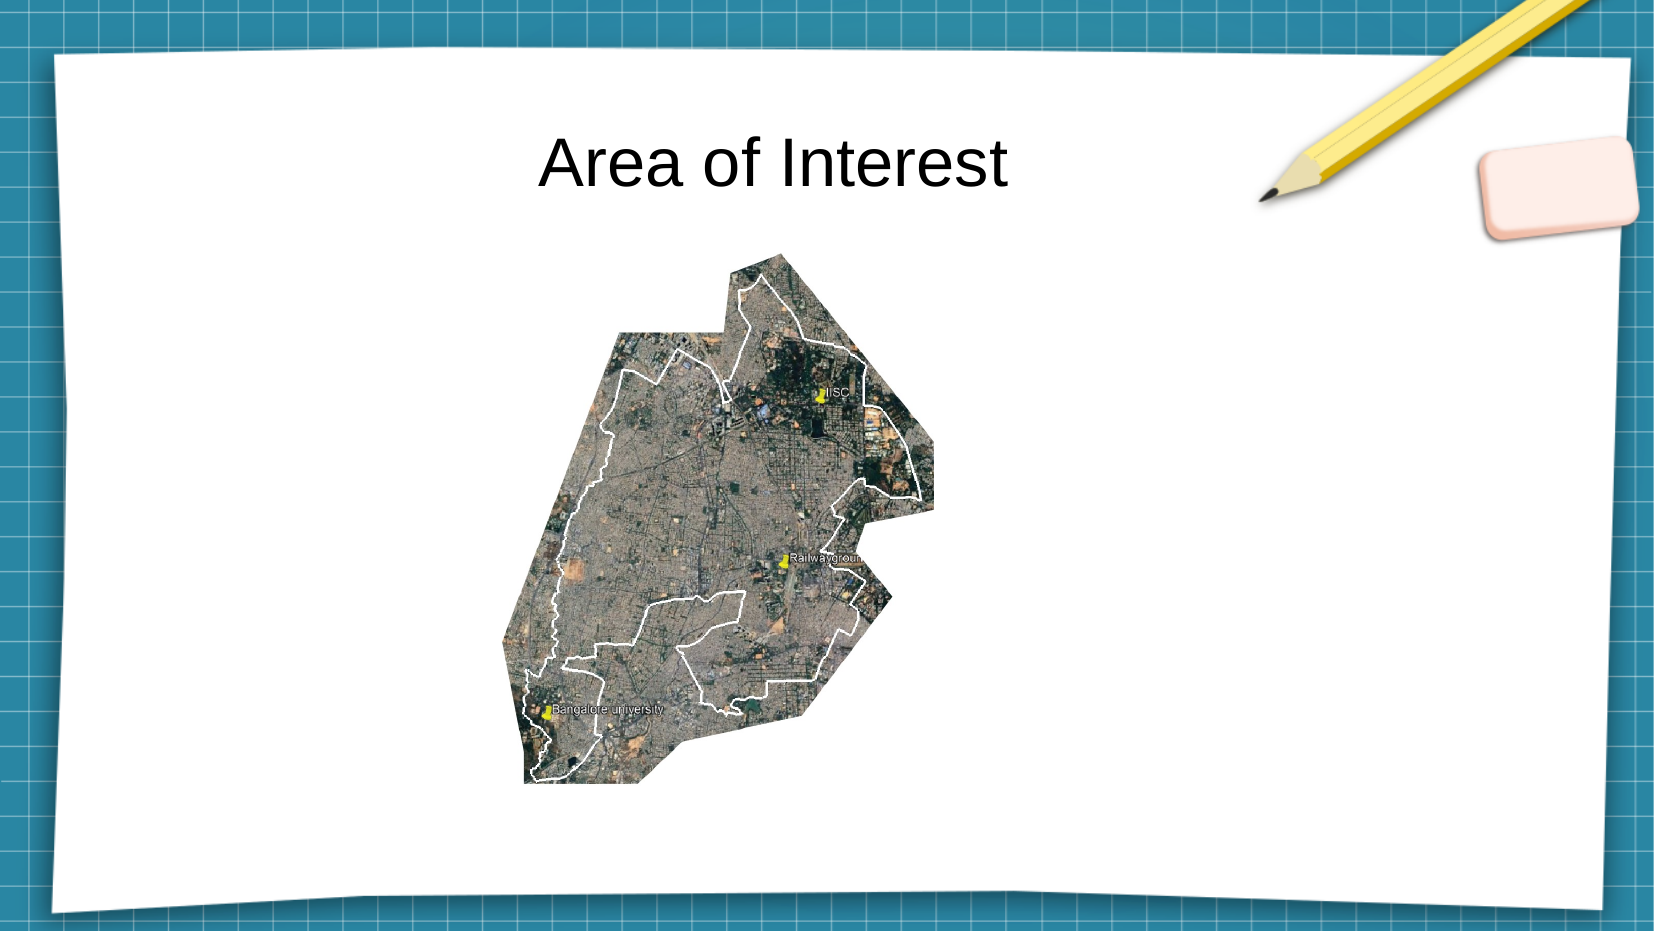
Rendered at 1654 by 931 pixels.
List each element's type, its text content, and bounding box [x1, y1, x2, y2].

text_box Area of Interest [29, 80, 1518, 237]
picture [0, 0, 1654, 931]
